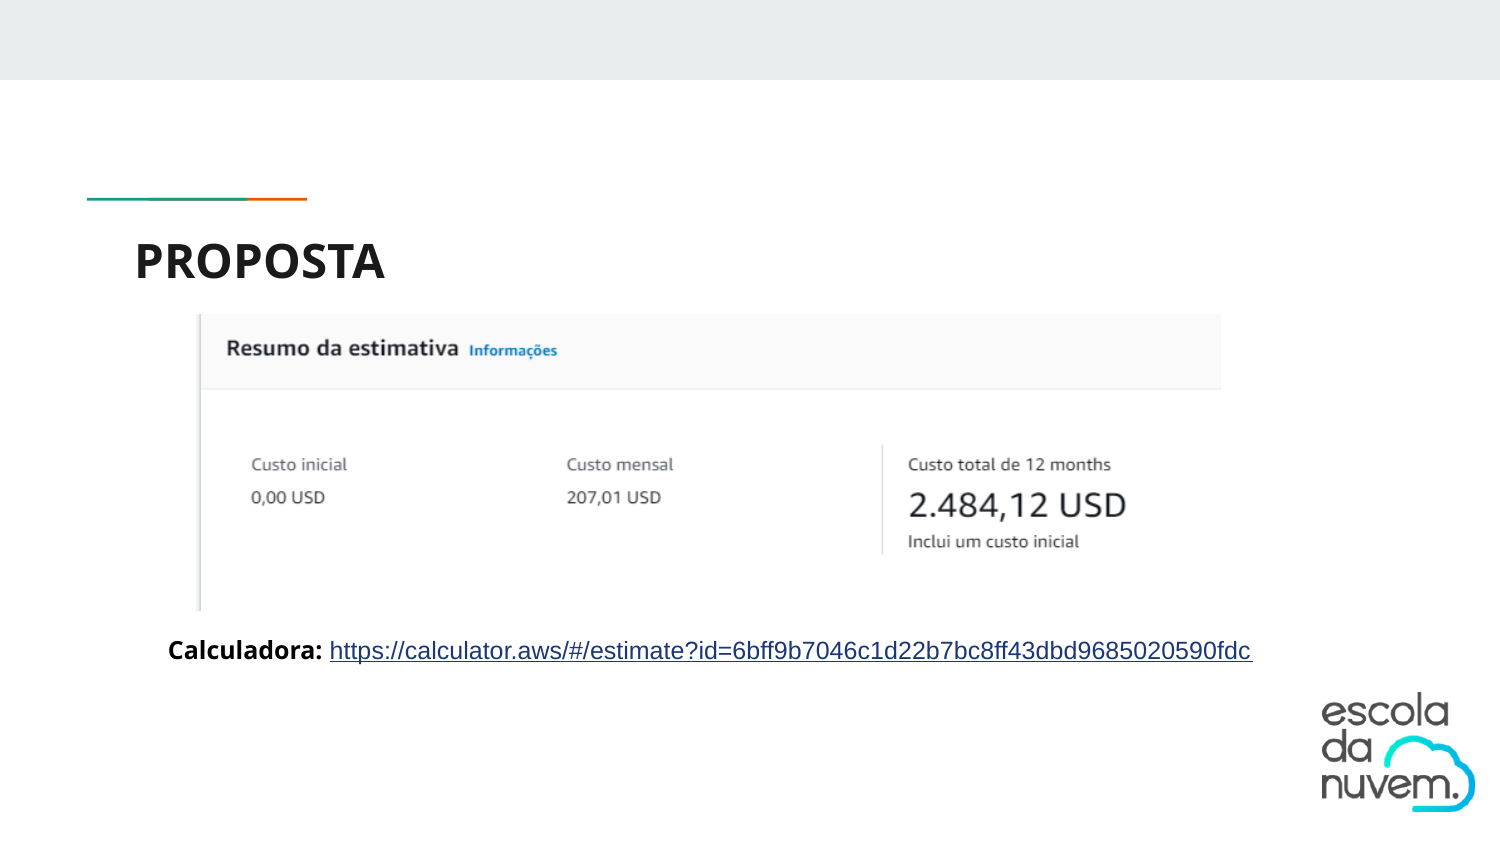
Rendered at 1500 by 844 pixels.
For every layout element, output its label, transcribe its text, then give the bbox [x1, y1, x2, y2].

text_box Calculadora: https://calculator.aws/#/estimate?id=6bff9b7046c1d22b7bc8ff43dbd9685020590fdc [153, 619, 1382, 680]
picture [1322, 692, 1475, 812]
picture [1458, 796, 1475, 812]
picture [195, 313, 1222, 612]
title PROPOSTA [119, 216, 1381, 305]
